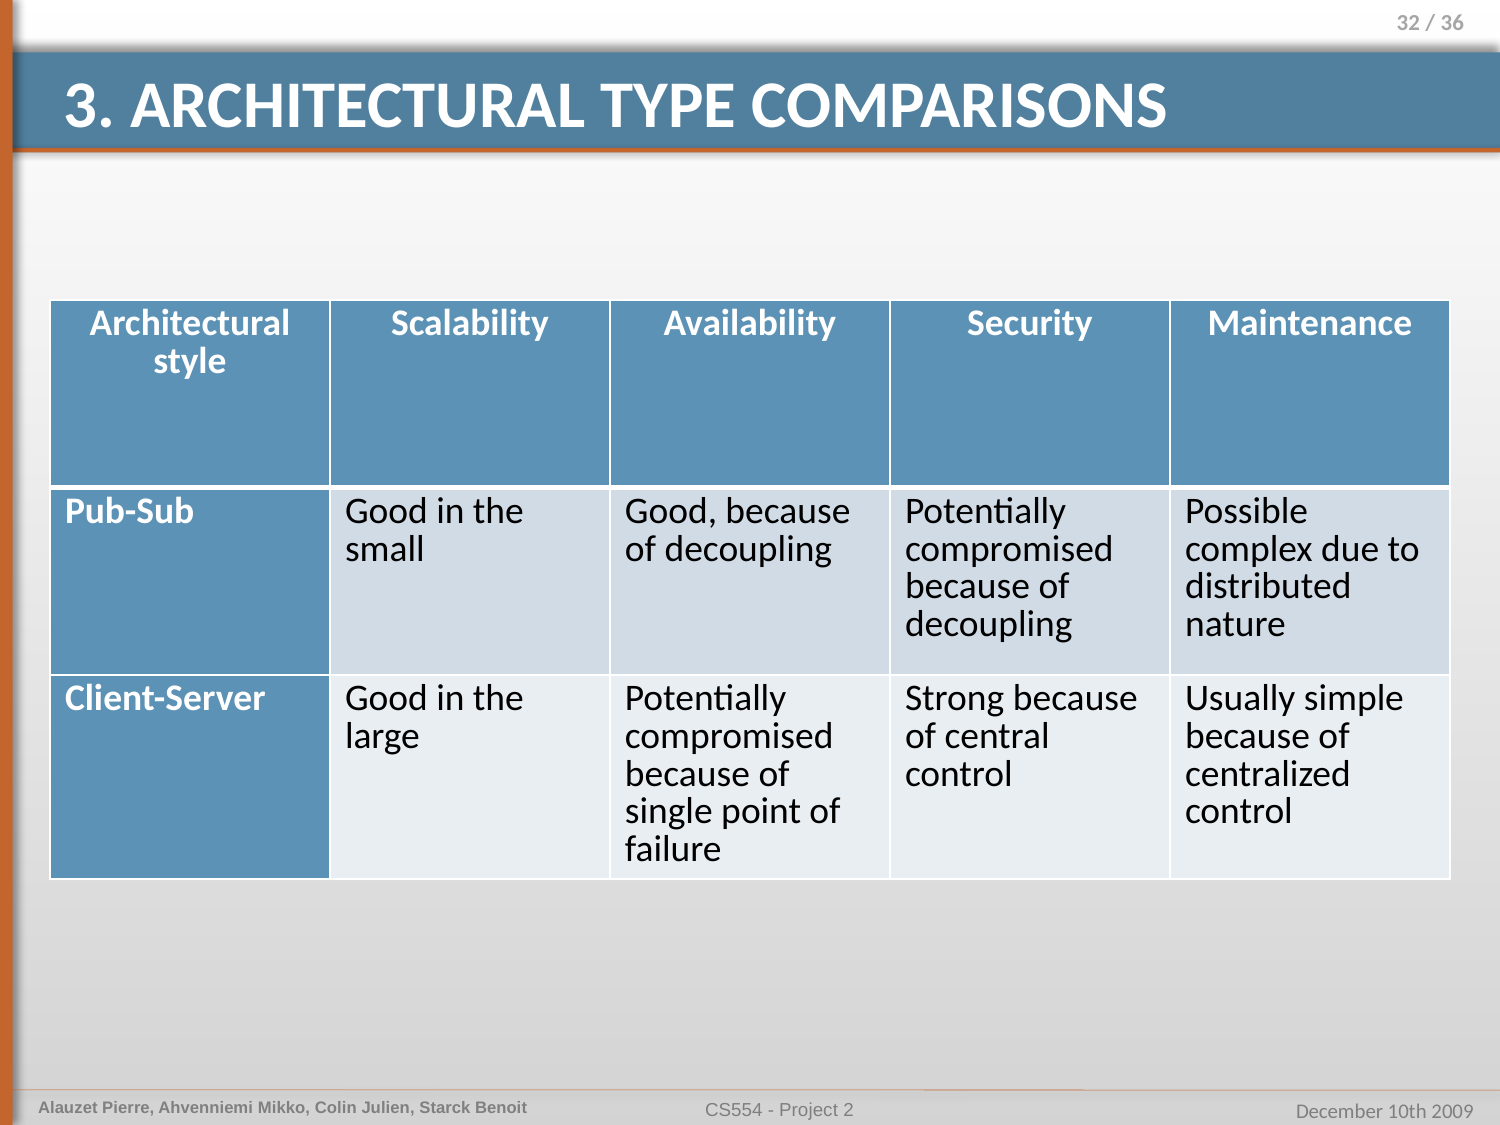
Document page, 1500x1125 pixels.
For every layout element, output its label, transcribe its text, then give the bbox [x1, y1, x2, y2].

table_cell Potentially compromised because of single point of failure [611, 676, 889, 878]
table_cell Good in the large [331, 676, 609, 878]
table_cell Usually simple because of centralized control [1171, 676, 1449, 878]
table_cell Pub-Sub [51, 490, 329, 674]
table_cell Potentially compromised because of decoupling [891, 490, 1169, 674]
table_cell Strong because of central control [891, 676, 1169, 878]
table_header Maintenance [1171, 301, 1449, 485]
table_header Availability [611, 301, 889, 485]
table_header Security [891, 301, 1169, 485]
table_header Architectural style [51, 301, 329, 485]
table_header Scalability [331, 301, 609, 485]
table_cell Client-Server [51, 676, 329, 878]
title 3. Architectural type comparisons [49, 53, 1442, 141]
table_cell Good in the small [331, 490, 609, 674]
table_cell Possible complex due to distributed nature [1171, 490, 1449, 674]
table_cell Good, because of decoupling [611, 490, 889, 674]
